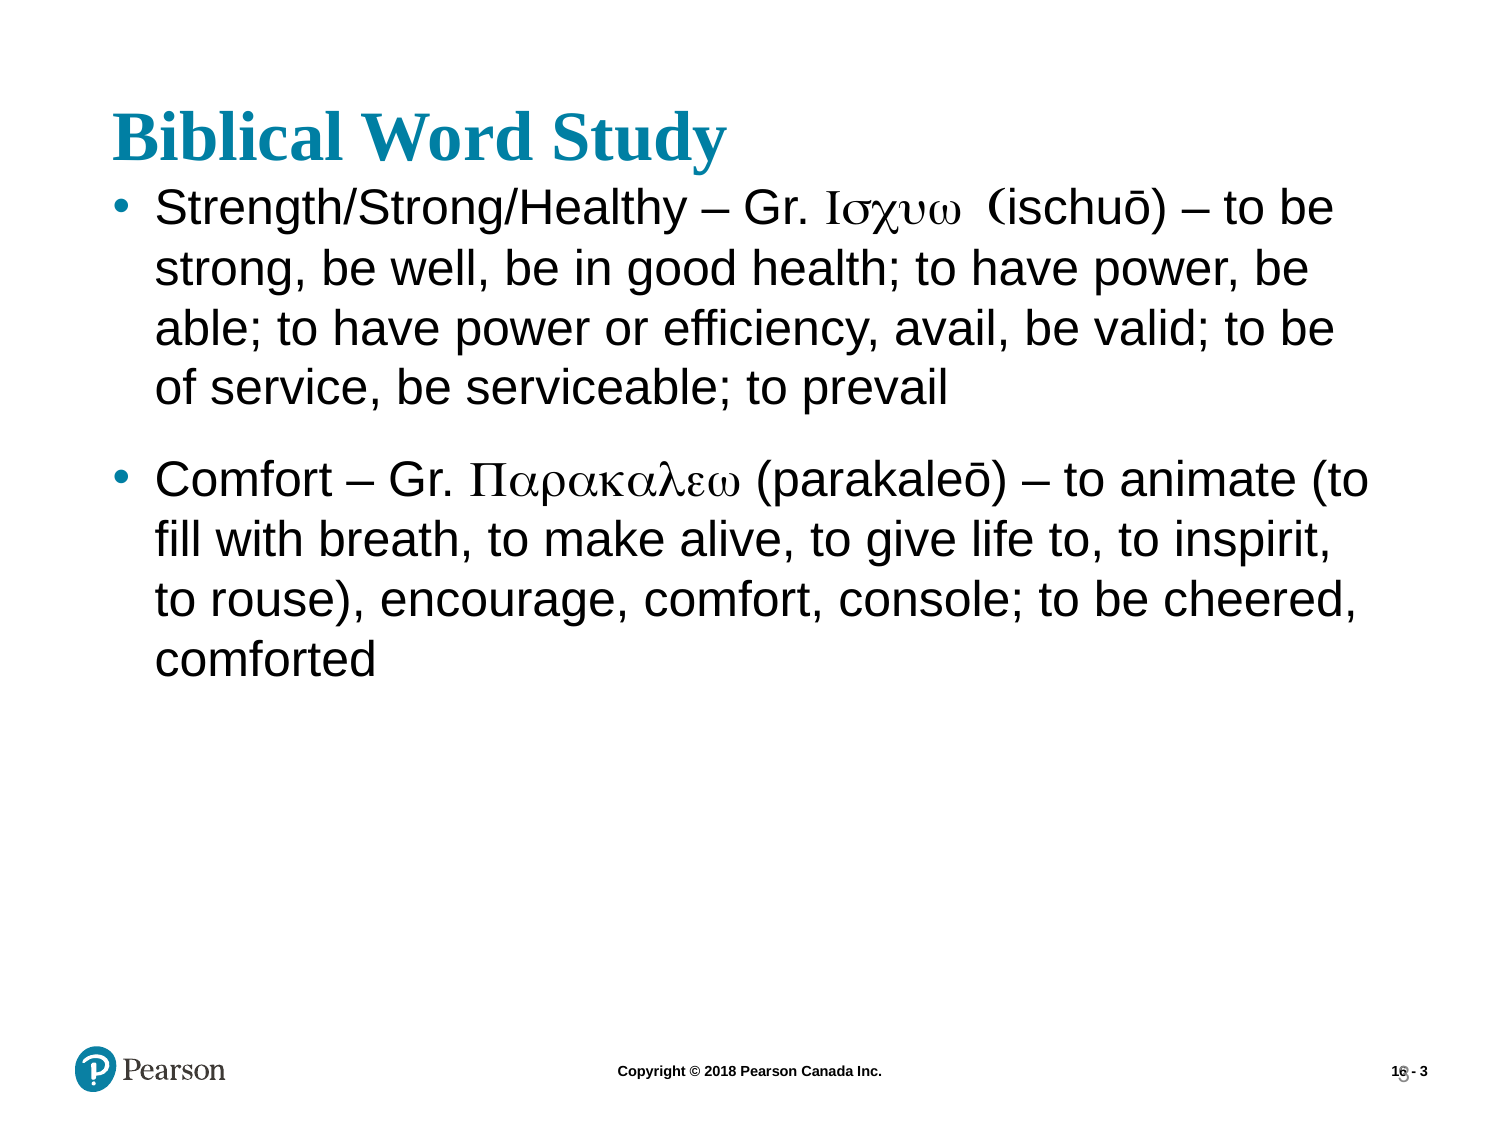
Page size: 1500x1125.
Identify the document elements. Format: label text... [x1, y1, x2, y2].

slide_number 3 [1074, 1042, 1425, 1103]
title Biblical Word Study [112, 0, 1388, 174]
list Strength/Strong/Healthy – Gr. Iscuw (ischuō) – to be strong, be well, be in good health; to have power, be able; to have power or efficiency, avail, be valid; to be of service, be serviceable; to prevail Comfort – Gr. Parakalew (parakaleō) – to animate (to fill with breath, to make alive, to give life to, to inspirit, to rouse), encourage, comfort, console; to be cheered, comforted [112, 174, 1388, 1000]
